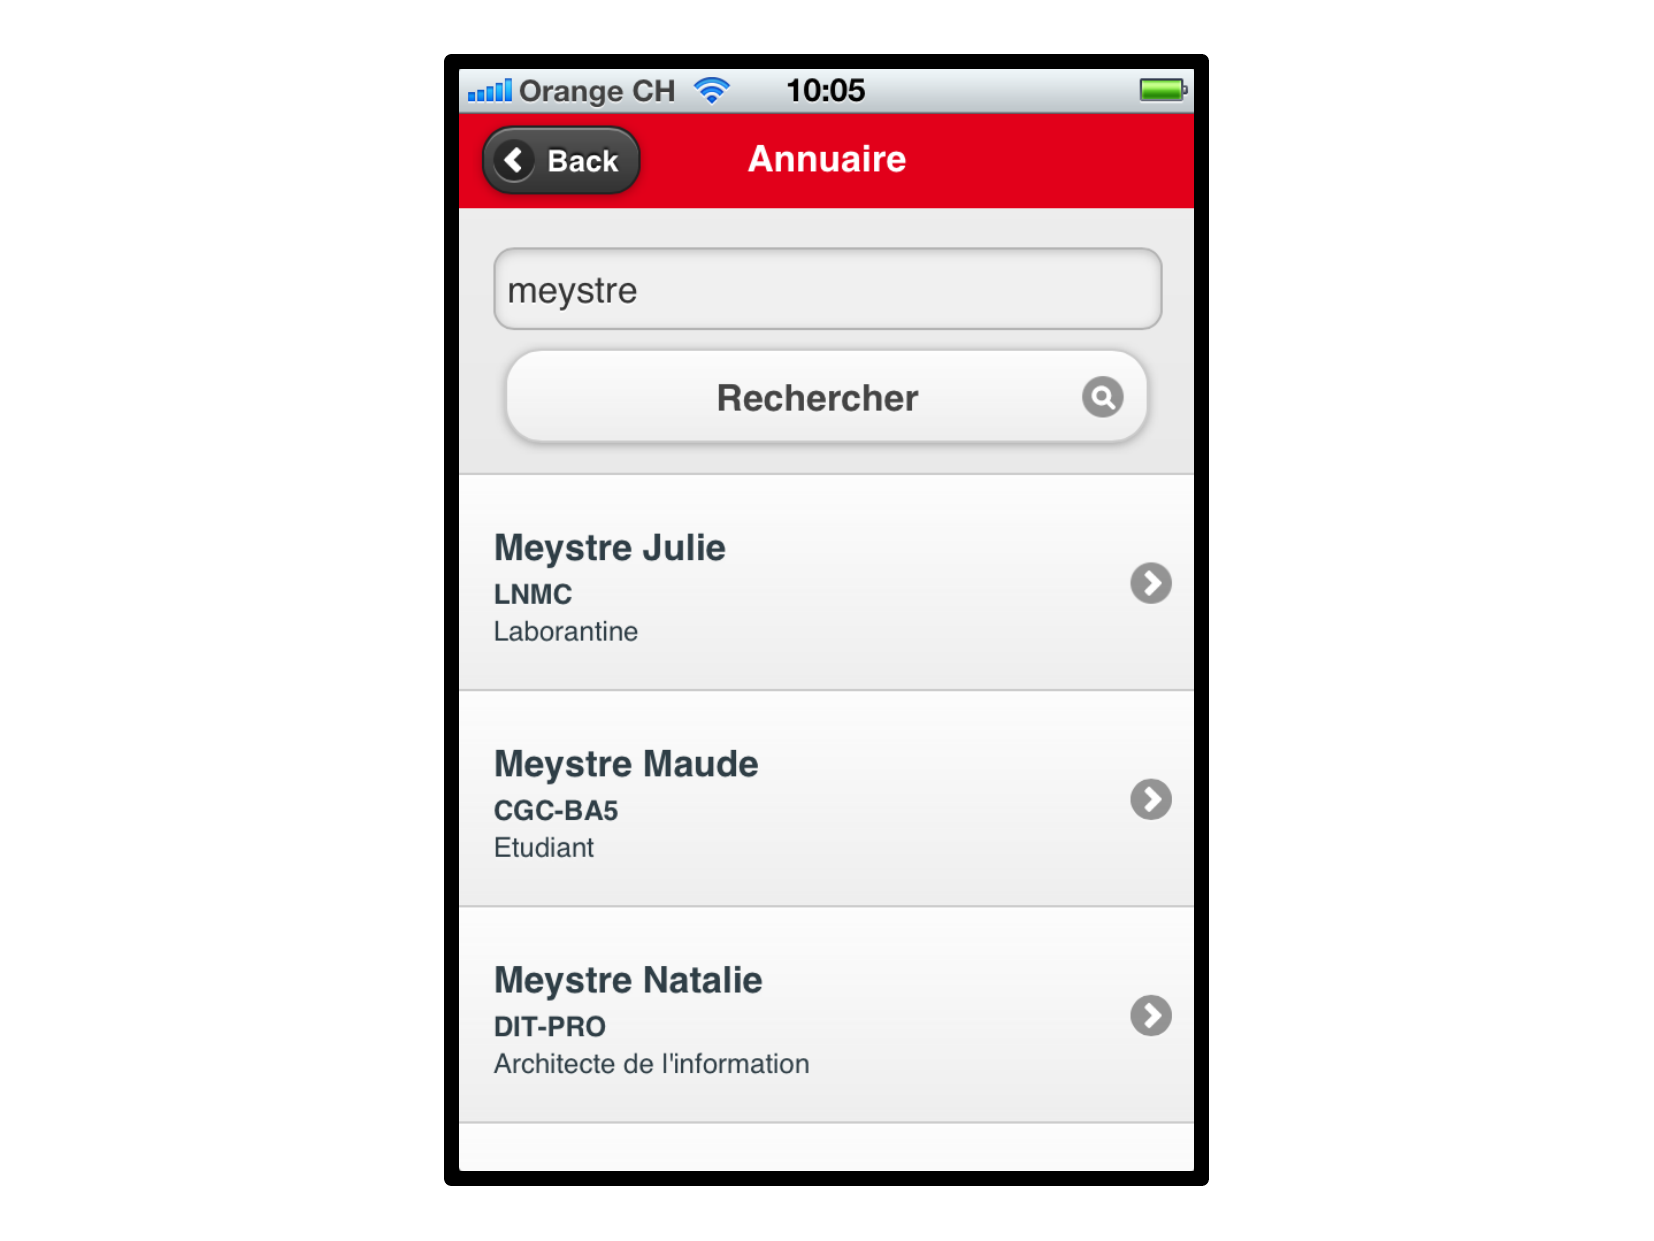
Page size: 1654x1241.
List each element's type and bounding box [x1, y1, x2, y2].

picture [458, 68, 1195, 1172]
